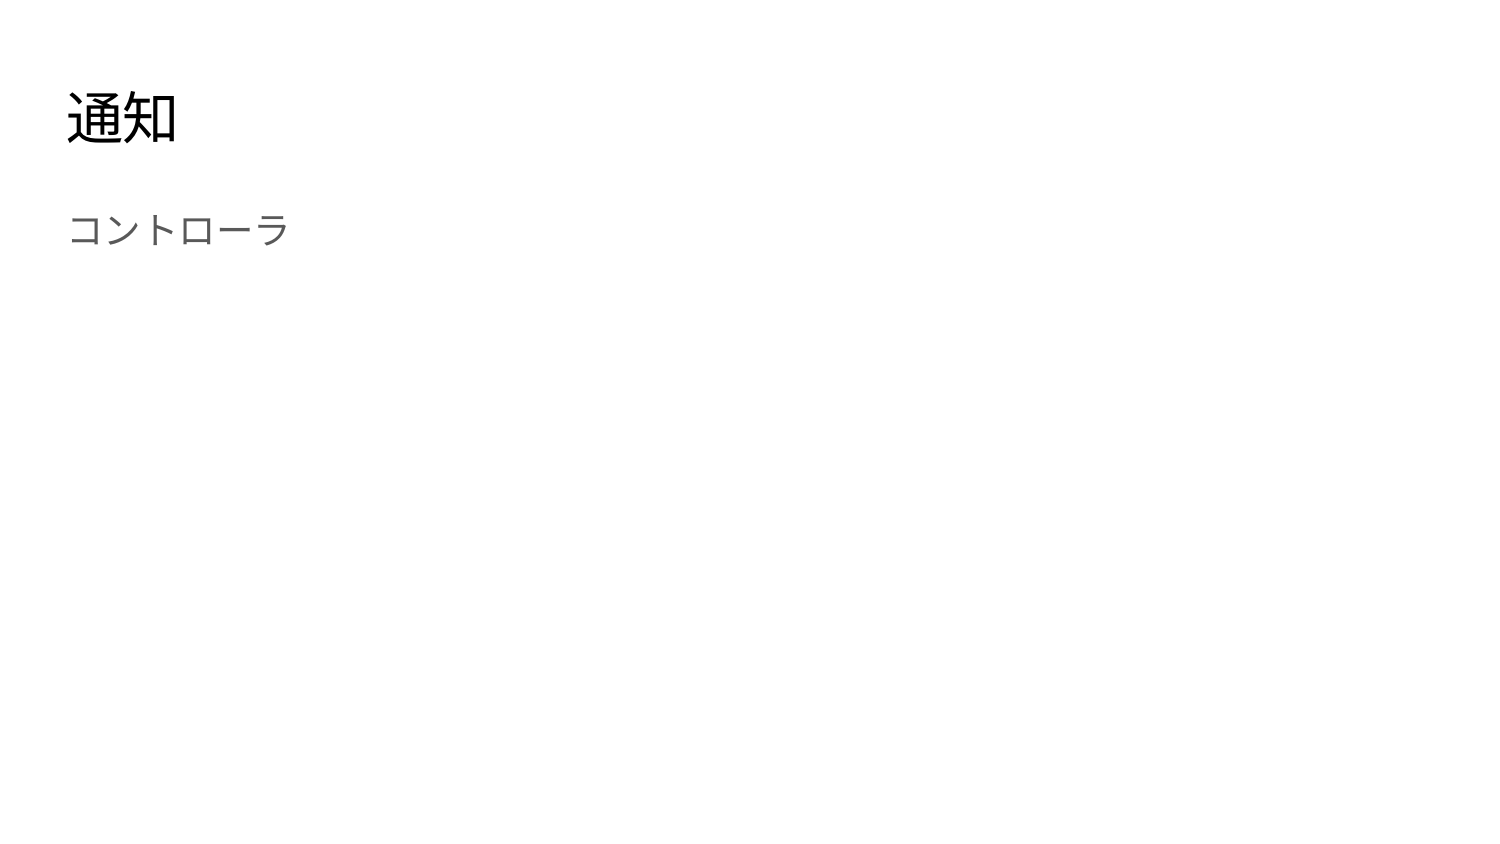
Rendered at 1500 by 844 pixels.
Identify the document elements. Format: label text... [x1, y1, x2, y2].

title 通知 [51, 72, 1449, 167]
list コントローラ [51, 189, 1449, 750]
